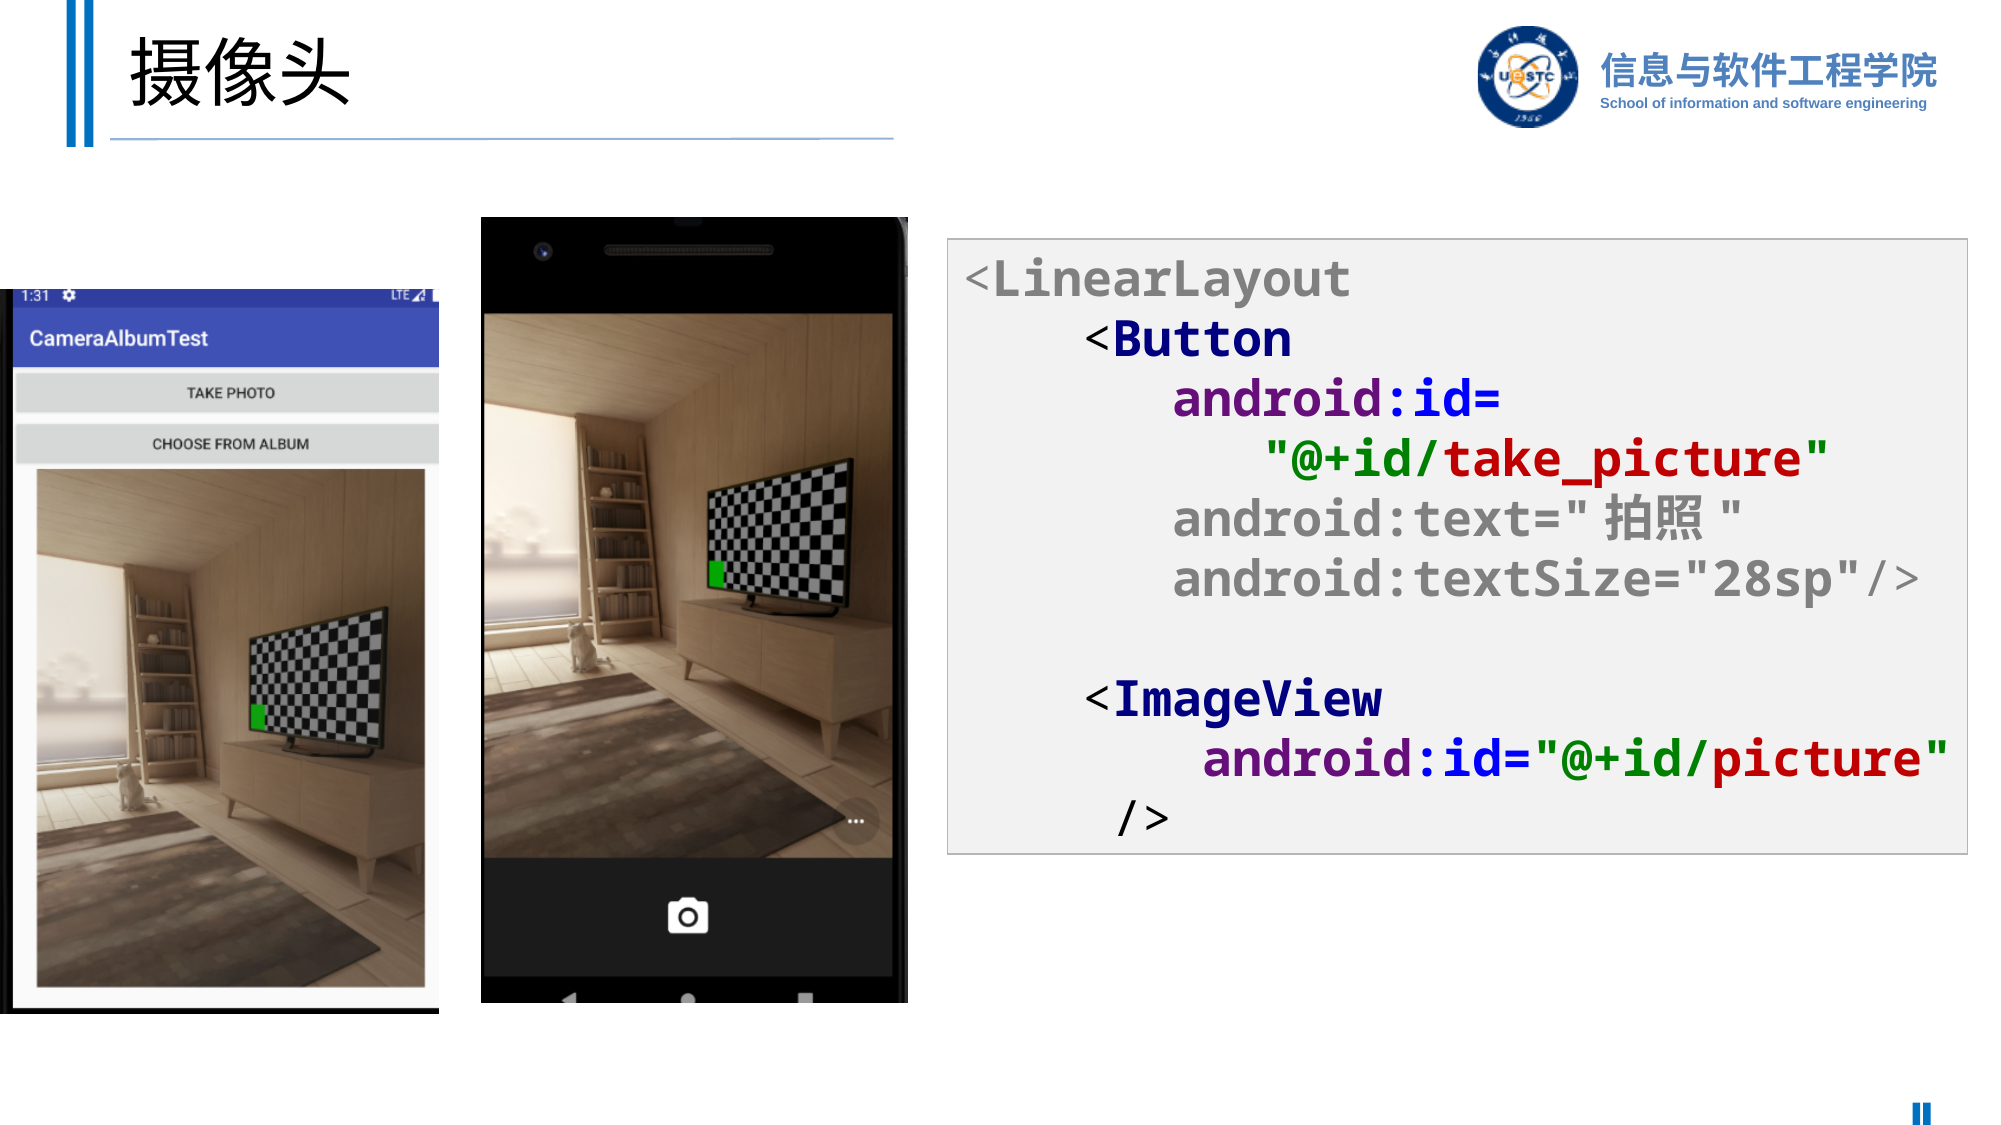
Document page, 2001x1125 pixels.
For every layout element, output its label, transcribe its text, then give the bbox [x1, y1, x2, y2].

title 摄像头 [113, 10, 1839, 143]
text_box <LinearLayout <Button android:id= "@+id/take_picture" android:text="拍照" android:textSize="28sp"/> <ImageView android:id="@+id/picture" /> [947, 239, 1968, 855]
picture [481, 217, 908, 1003]
picture [0, 289, 439, 1014]
